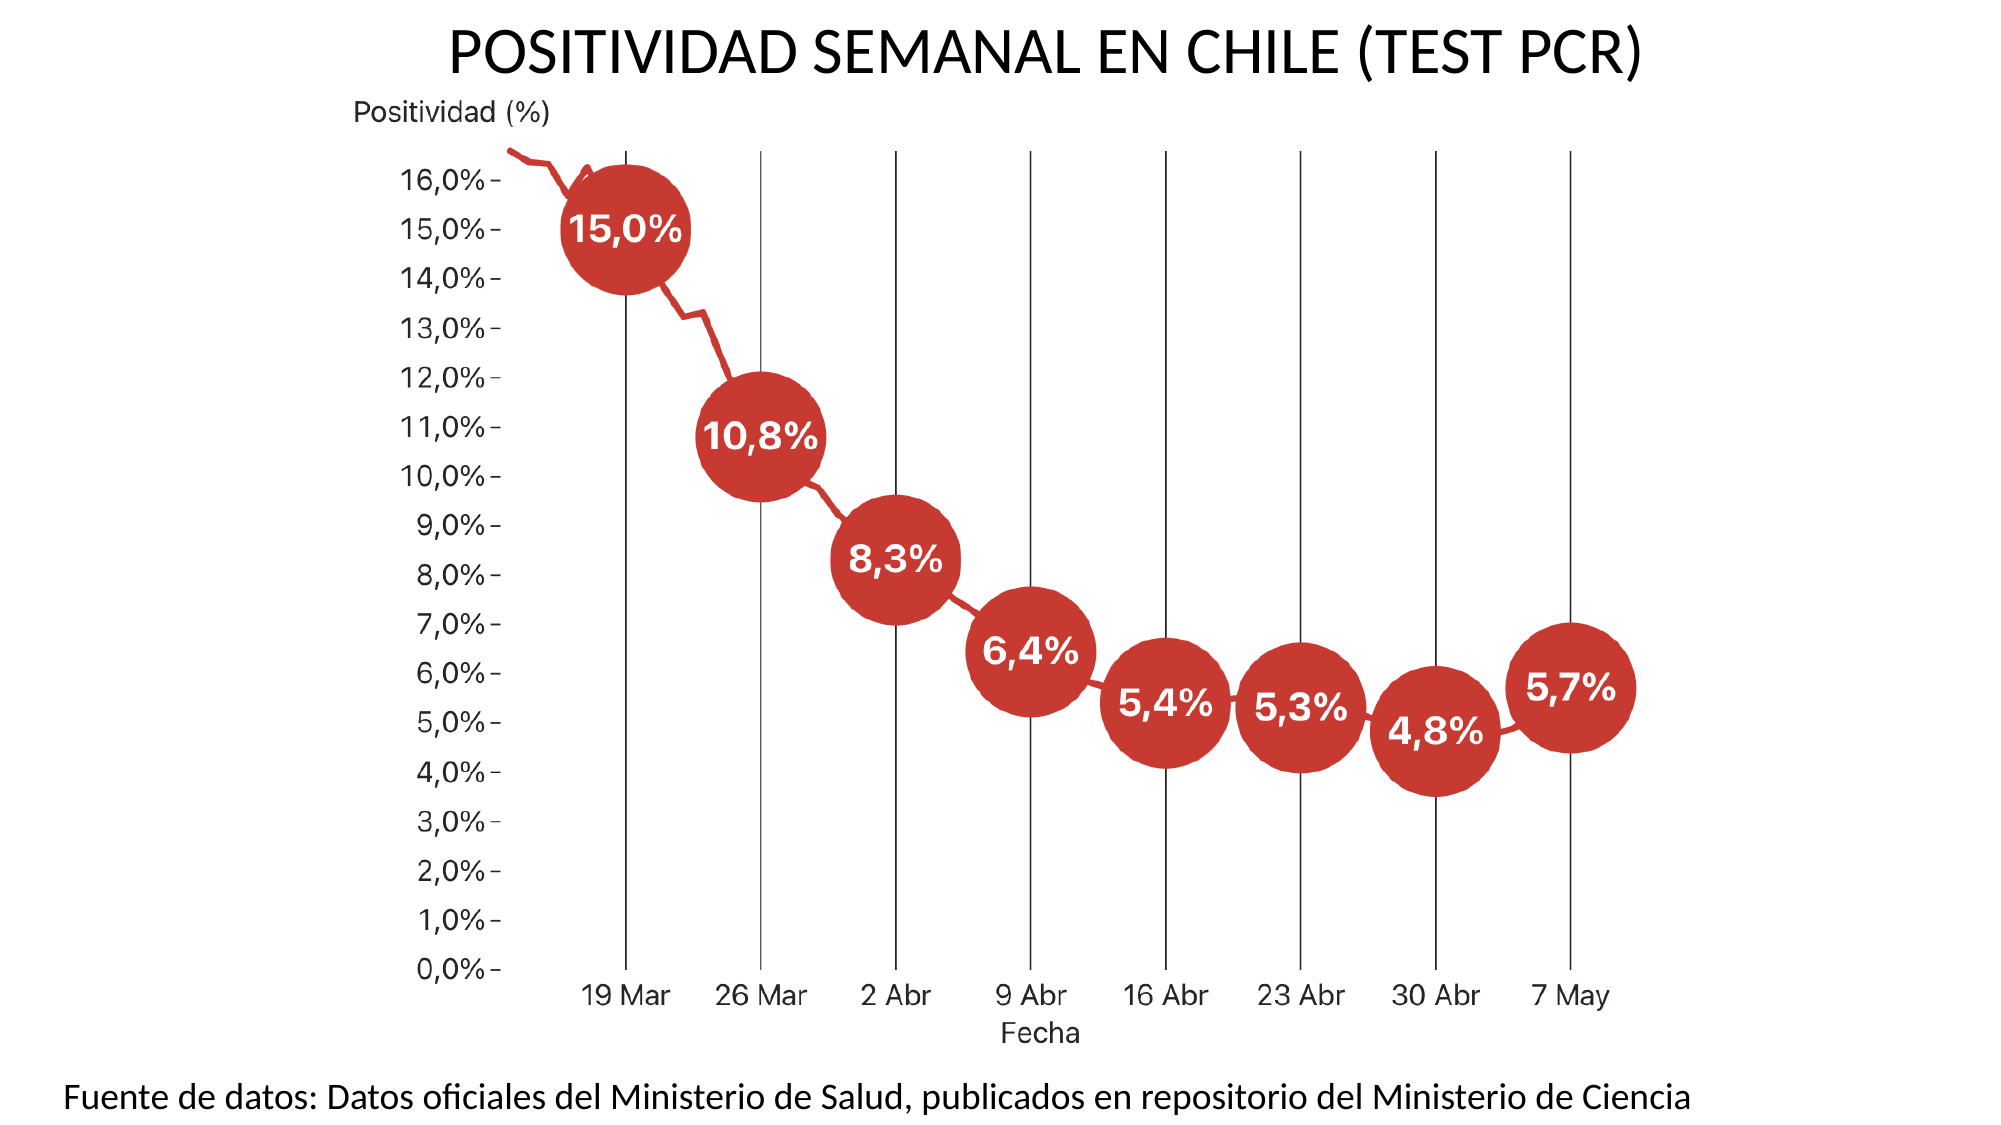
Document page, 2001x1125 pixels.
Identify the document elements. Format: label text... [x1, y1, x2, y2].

text_box POSITIVIDAD SEMANAL EN CHILE (TEST PCR) [433, 0, 1661, 95]
picture [350, 95, 1649, 1054]
